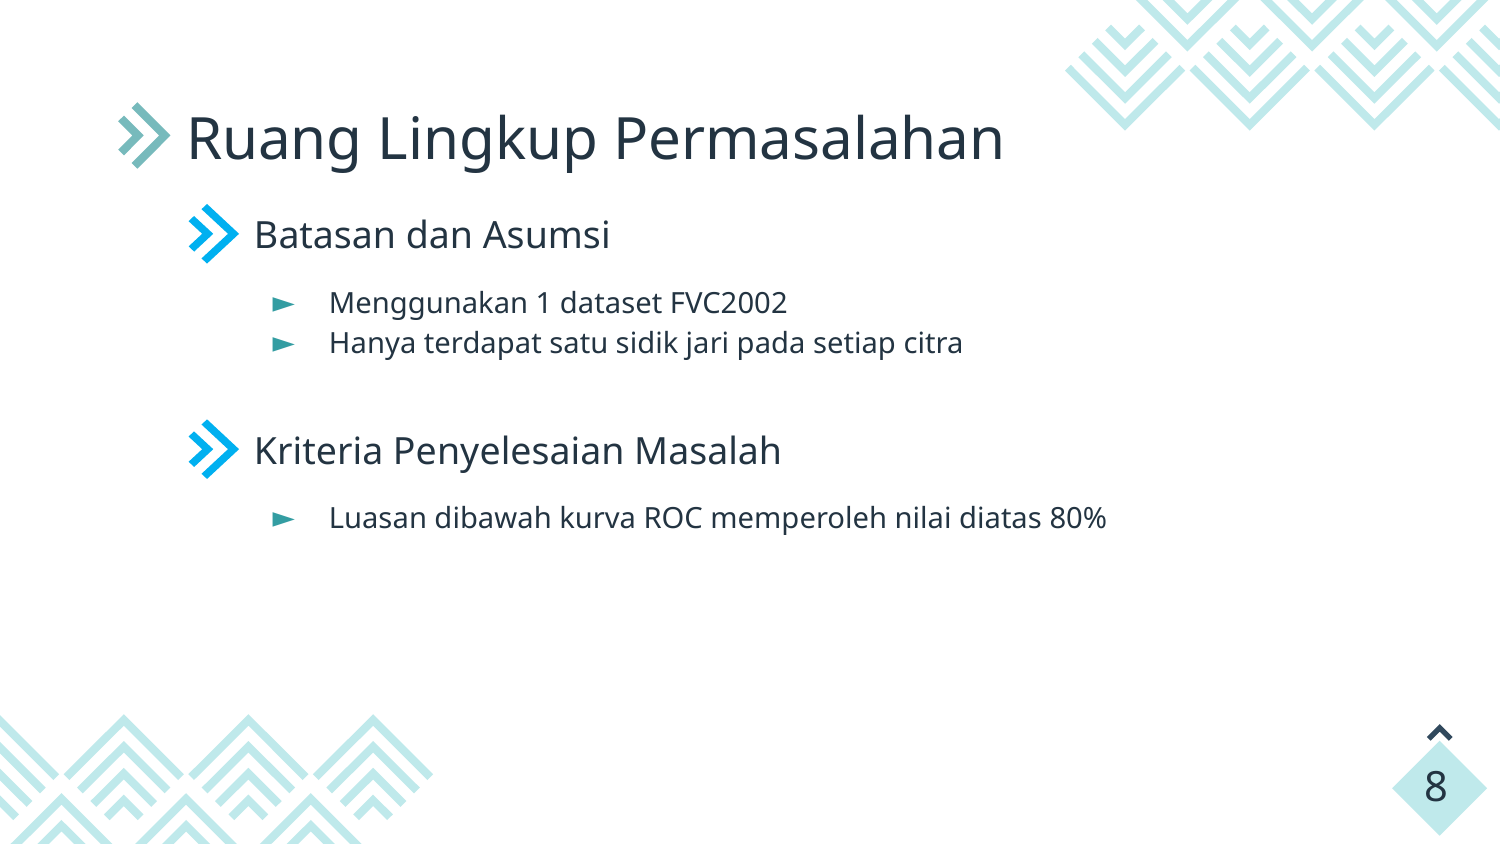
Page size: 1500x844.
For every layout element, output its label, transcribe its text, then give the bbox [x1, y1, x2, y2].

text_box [1390, 739, 1489, 807]
list Menggunakan 1 dataset FVC2002 Hanya terdapat satu sidik jari pada setiap citra [239, 263, 1043, 356]
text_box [188, 419, 240, 480]
title Ruang Lingkup Permasalahan [171, 88, 1392, 183]
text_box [188, 203, 240, 264]
text_box Luasan dibawah kurva ROC memperoleh nilai diatas 80% [239, 478, 1191, 572]
text_box Kriteria Penyelesaian Masalah [238, 410, 1156, 488]
text_box Batasan dan Asumsi [238, 195, 657, 273]
